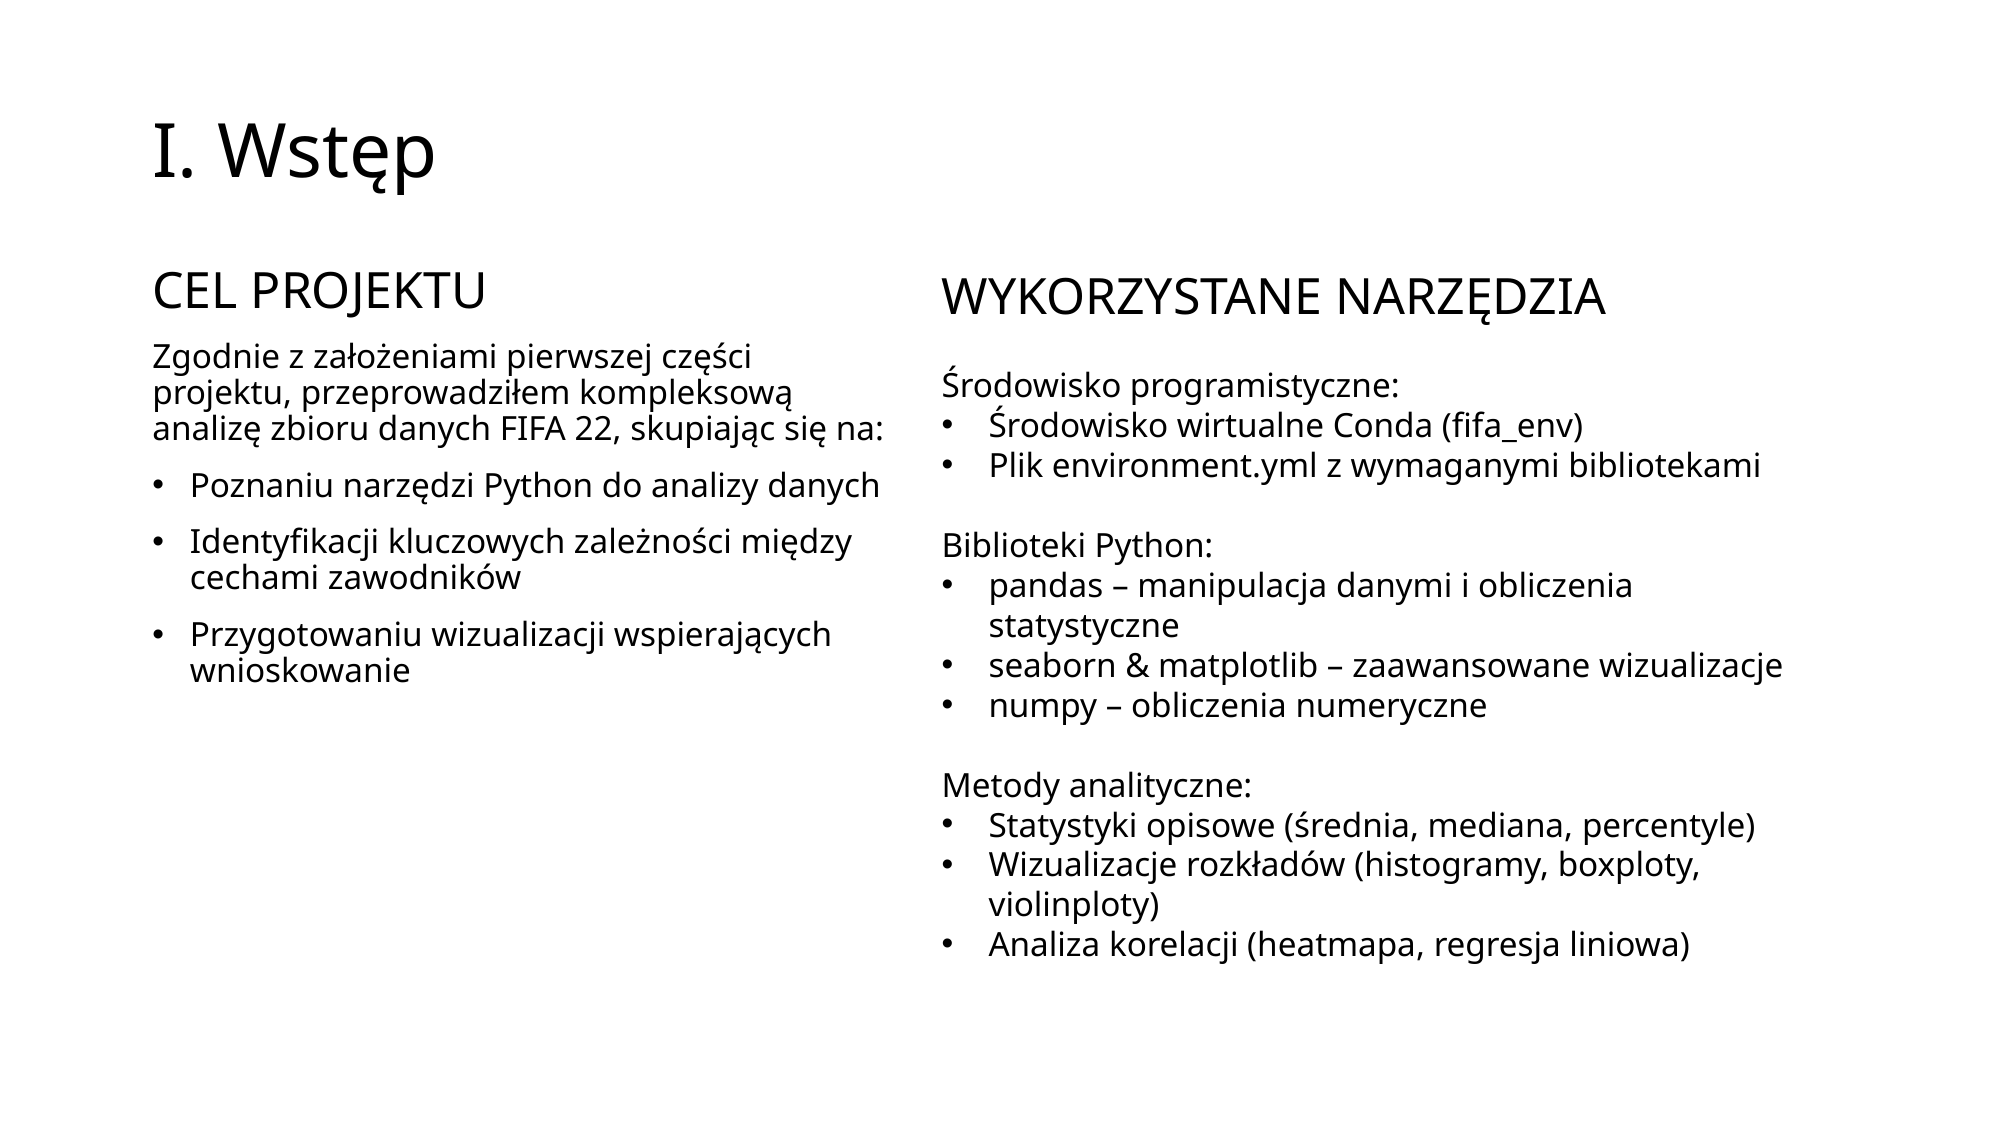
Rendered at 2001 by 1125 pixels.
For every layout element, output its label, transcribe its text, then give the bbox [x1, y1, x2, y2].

text_box WYKORZYSTANE NARZĘDZIA Środowisko programistyczne: Środowisko wirtualne Conda (fifa_env) Plik environment.yml z wymaganymi bibliotekami Biblioteki Python: pandas – manipulacja danymi i obliczenia statystyczne seaborn & matplotlib – zaawansowane wizualizacje numpy – obliczenia numeryczne Metody analityczne: Statystyki opisowe (średnia, mediana, percentyle) Wizualizacje rozkładów (histogramy, boxploty, violinploty) Analiza korelacji (heatmapa, regresja liniowa) [926, 257, 1837, 971]
list CEL PROJEKTU Zgodnie z założeniami pierwszej części projektu, przeprowadziłem kompleksową analizę zbioru danych FIFA 22, skupiając się na: Poznaniu narzędzi Python do analizy danych Identyfikacji kluczowych zależności między cechami zawodników Przygotowaniu wizualizacji wspierających wnioskowanie [137, 257, 916, 972]
title I. Wstęp [137, 44, 1863, 263]
